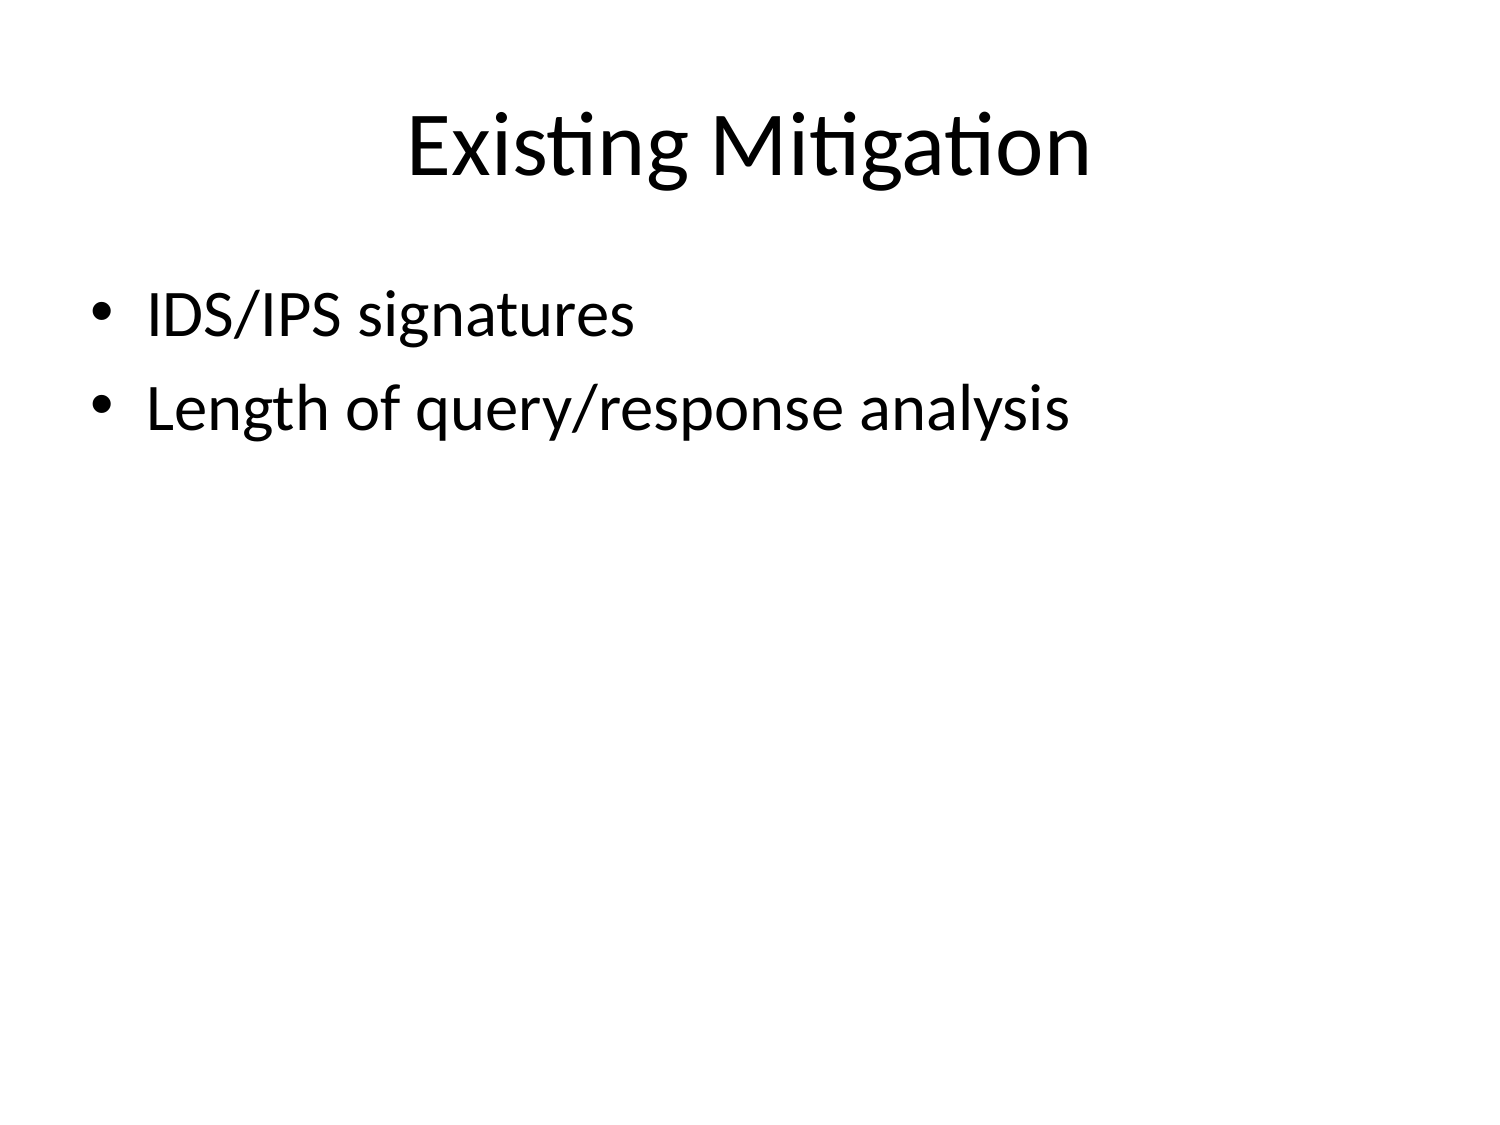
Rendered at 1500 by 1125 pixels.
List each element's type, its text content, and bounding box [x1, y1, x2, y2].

list IDS/IPS signatures Length of query/response analysis [75, 262, 1425, 1005]
title Existing Mitigation [75, 45, 1425, 233]
